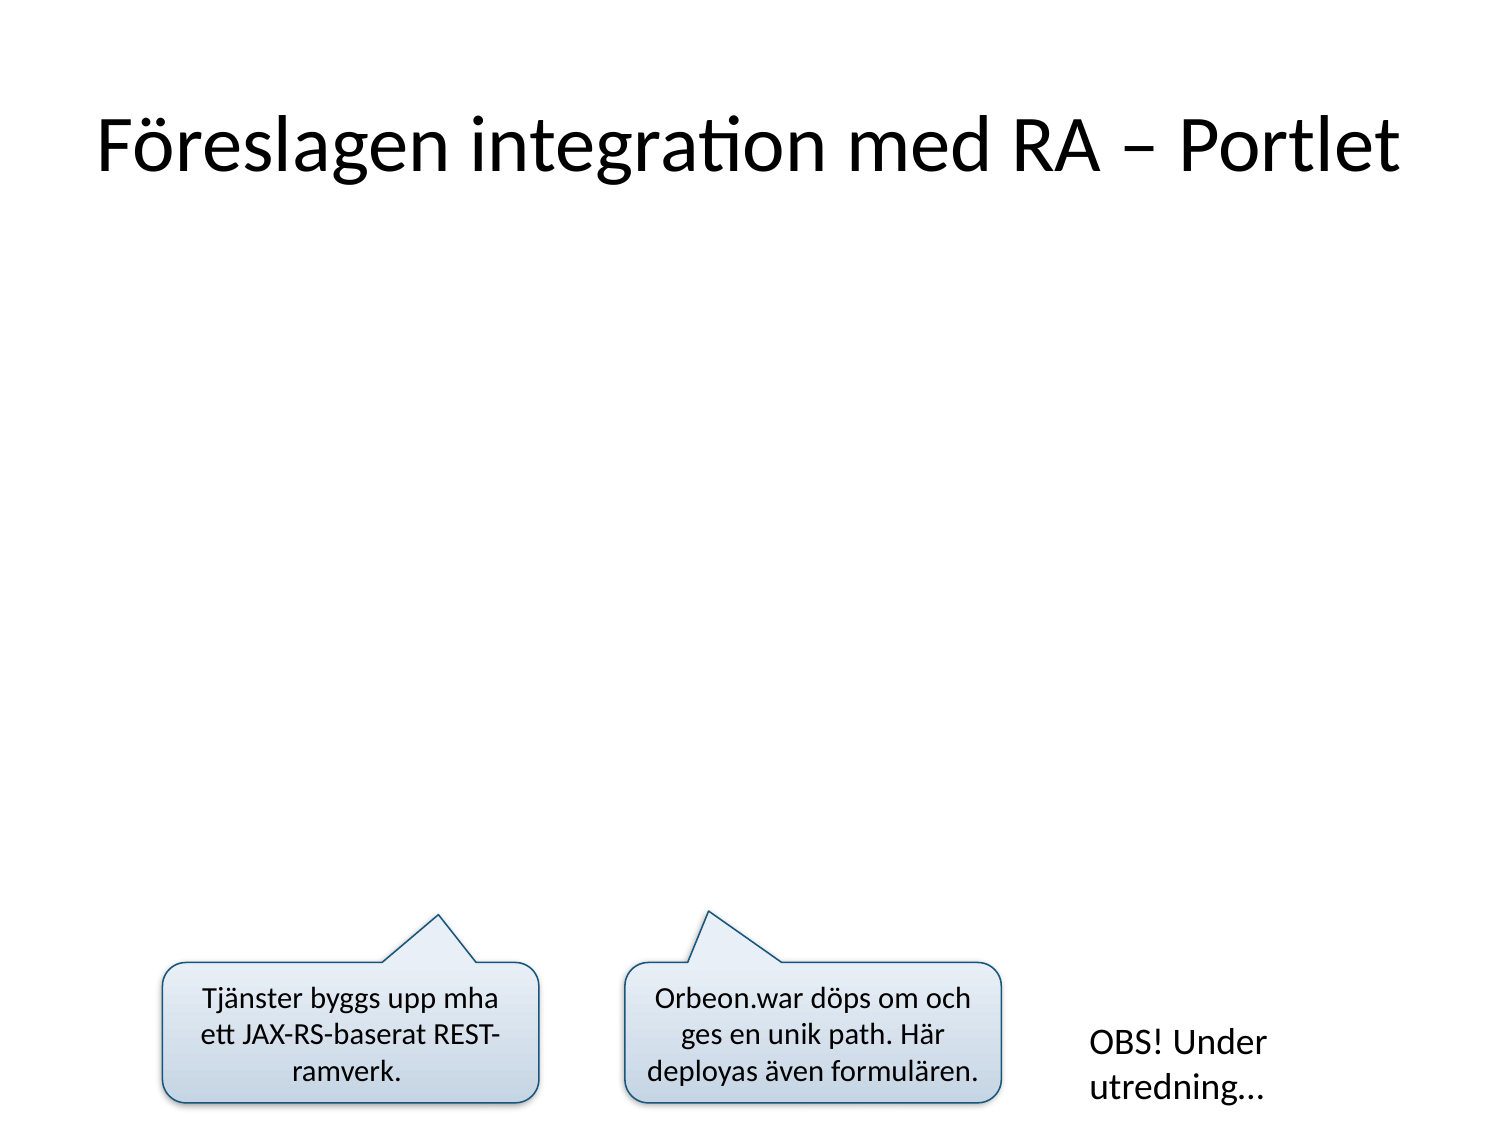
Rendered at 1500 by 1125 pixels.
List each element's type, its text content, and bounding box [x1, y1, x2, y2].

text_box Tjänster byggs upp mha ett JAX-RS-baserat REST-ramverk. [161, 1019, 540, 1104]
text_box OBS! Under utredning… [1074, 1017, 1425, 1115]
text_box Orbeon.war döps om och ges en unik path. Här deployas även formulären. [624, 1019, 1003, 1104]
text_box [96, 274, 1426, 1010]
title Föreslagen integration med RA – Portlet [75, 45, 1425, 233]
